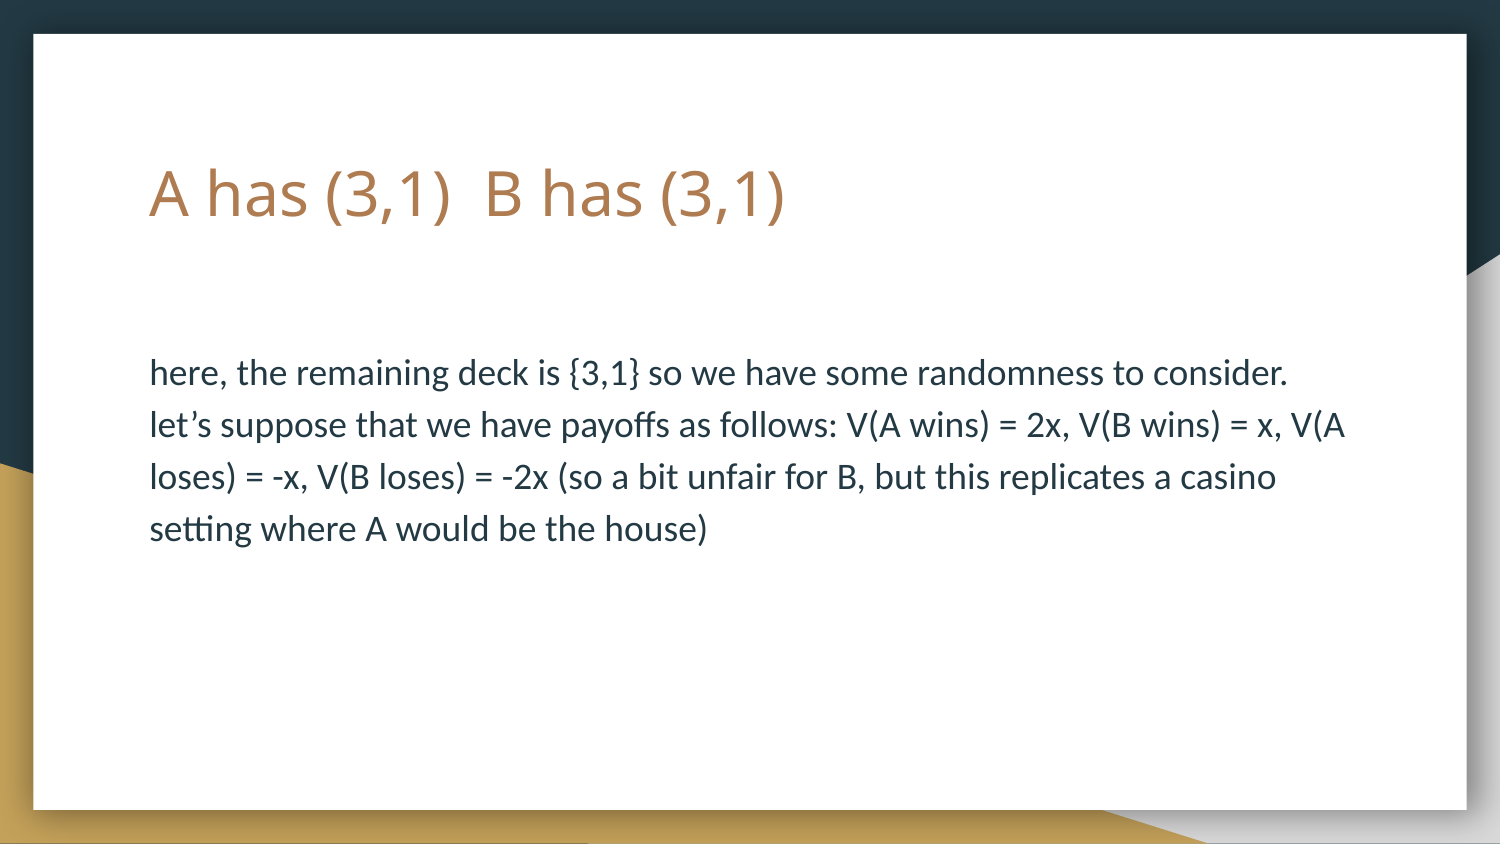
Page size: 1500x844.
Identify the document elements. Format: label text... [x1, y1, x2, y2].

list here, the remaining deck is {3,1} so we have some randomness to consider. let’s suppose that we have payoffs as follows: V(A wins) = 2x, V(B wins) = x, V(A loses) = -x, V(B loses) = -2x (so a bit unfair for B, but this replicates a casino setting where A would be the house) [134, 326, 1366, 729]
title A has (3,1) B has (3,1) [134, 138, 1366, 296]
